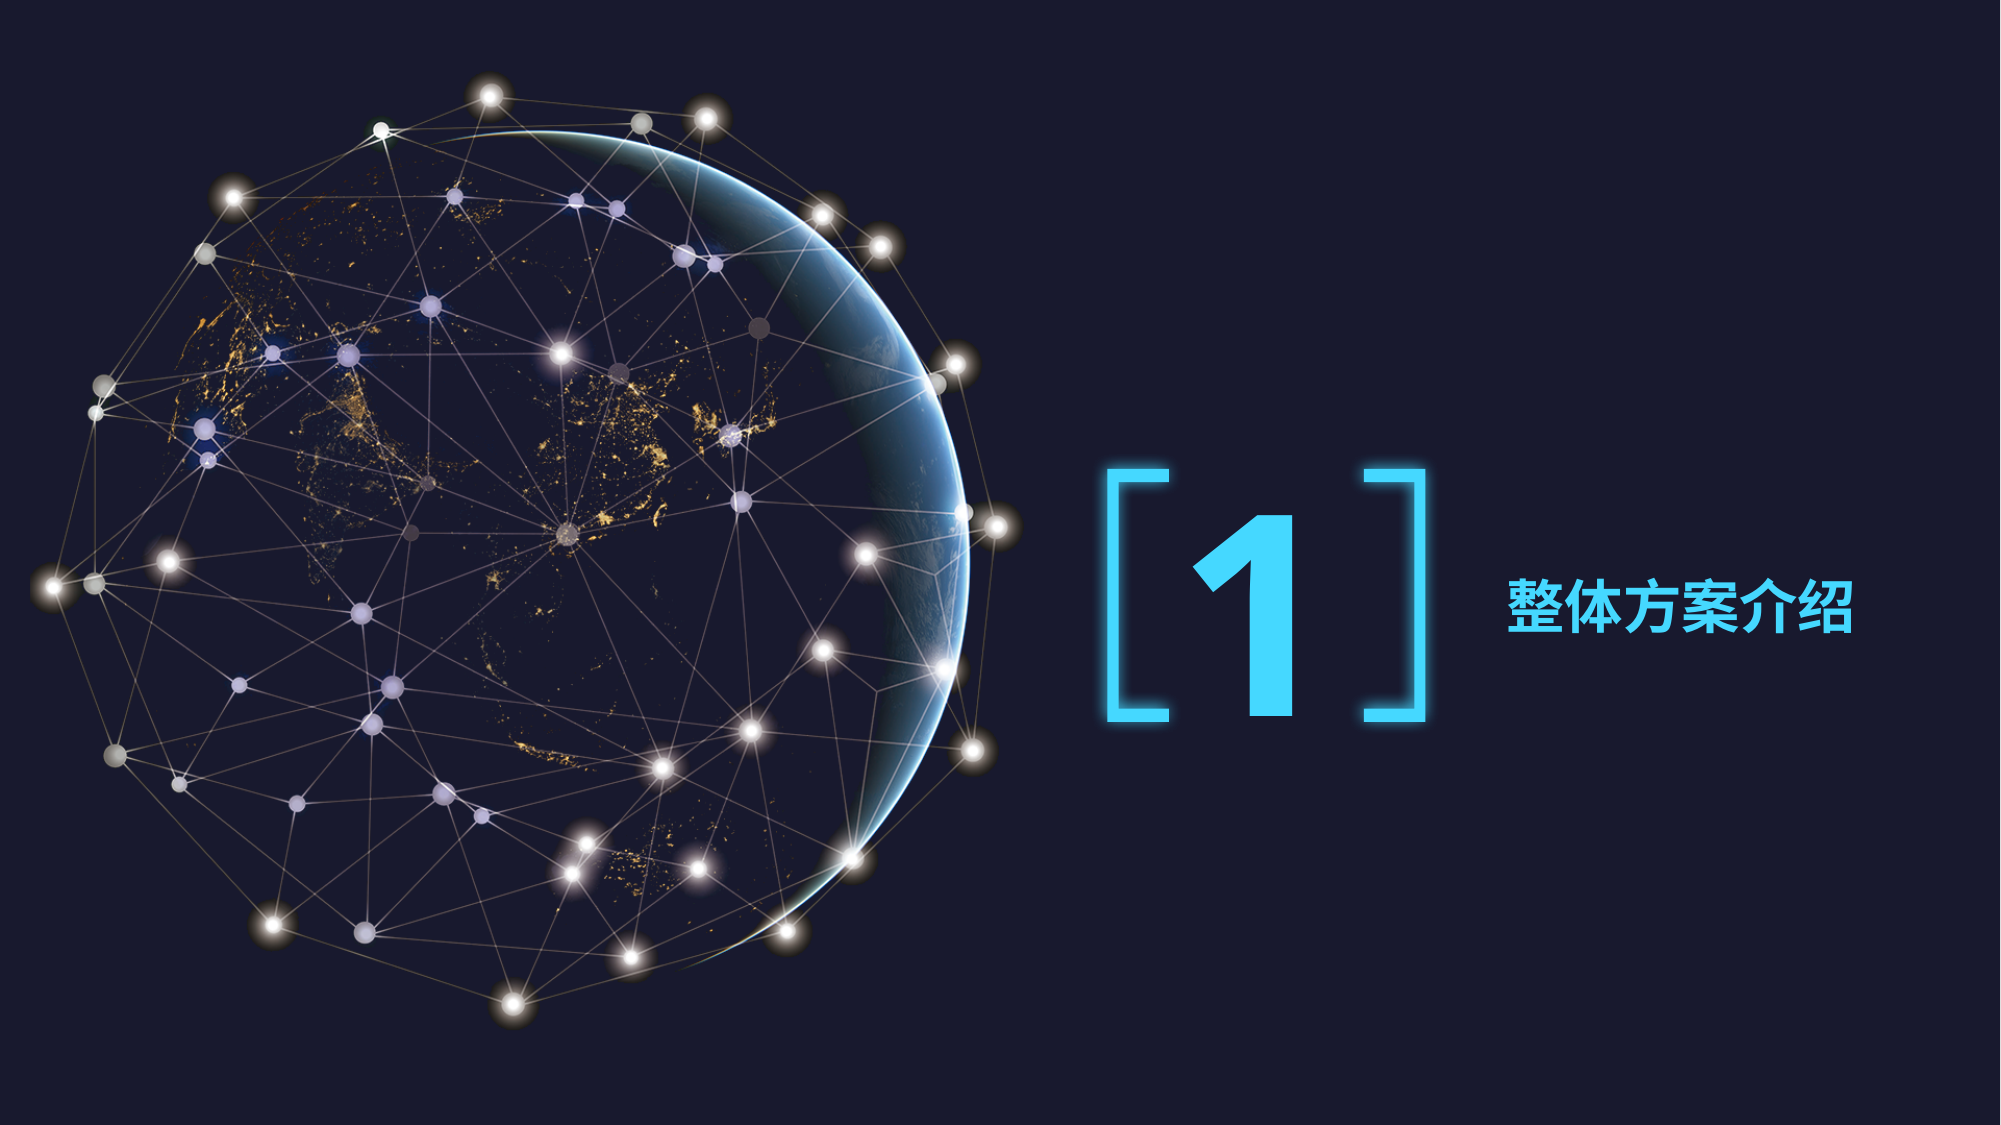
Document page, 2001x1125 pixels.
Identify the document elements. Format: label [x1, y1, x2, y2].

picture [0, 0, 2001, 1125]
text_box [1107, 427, 1426, 784]
